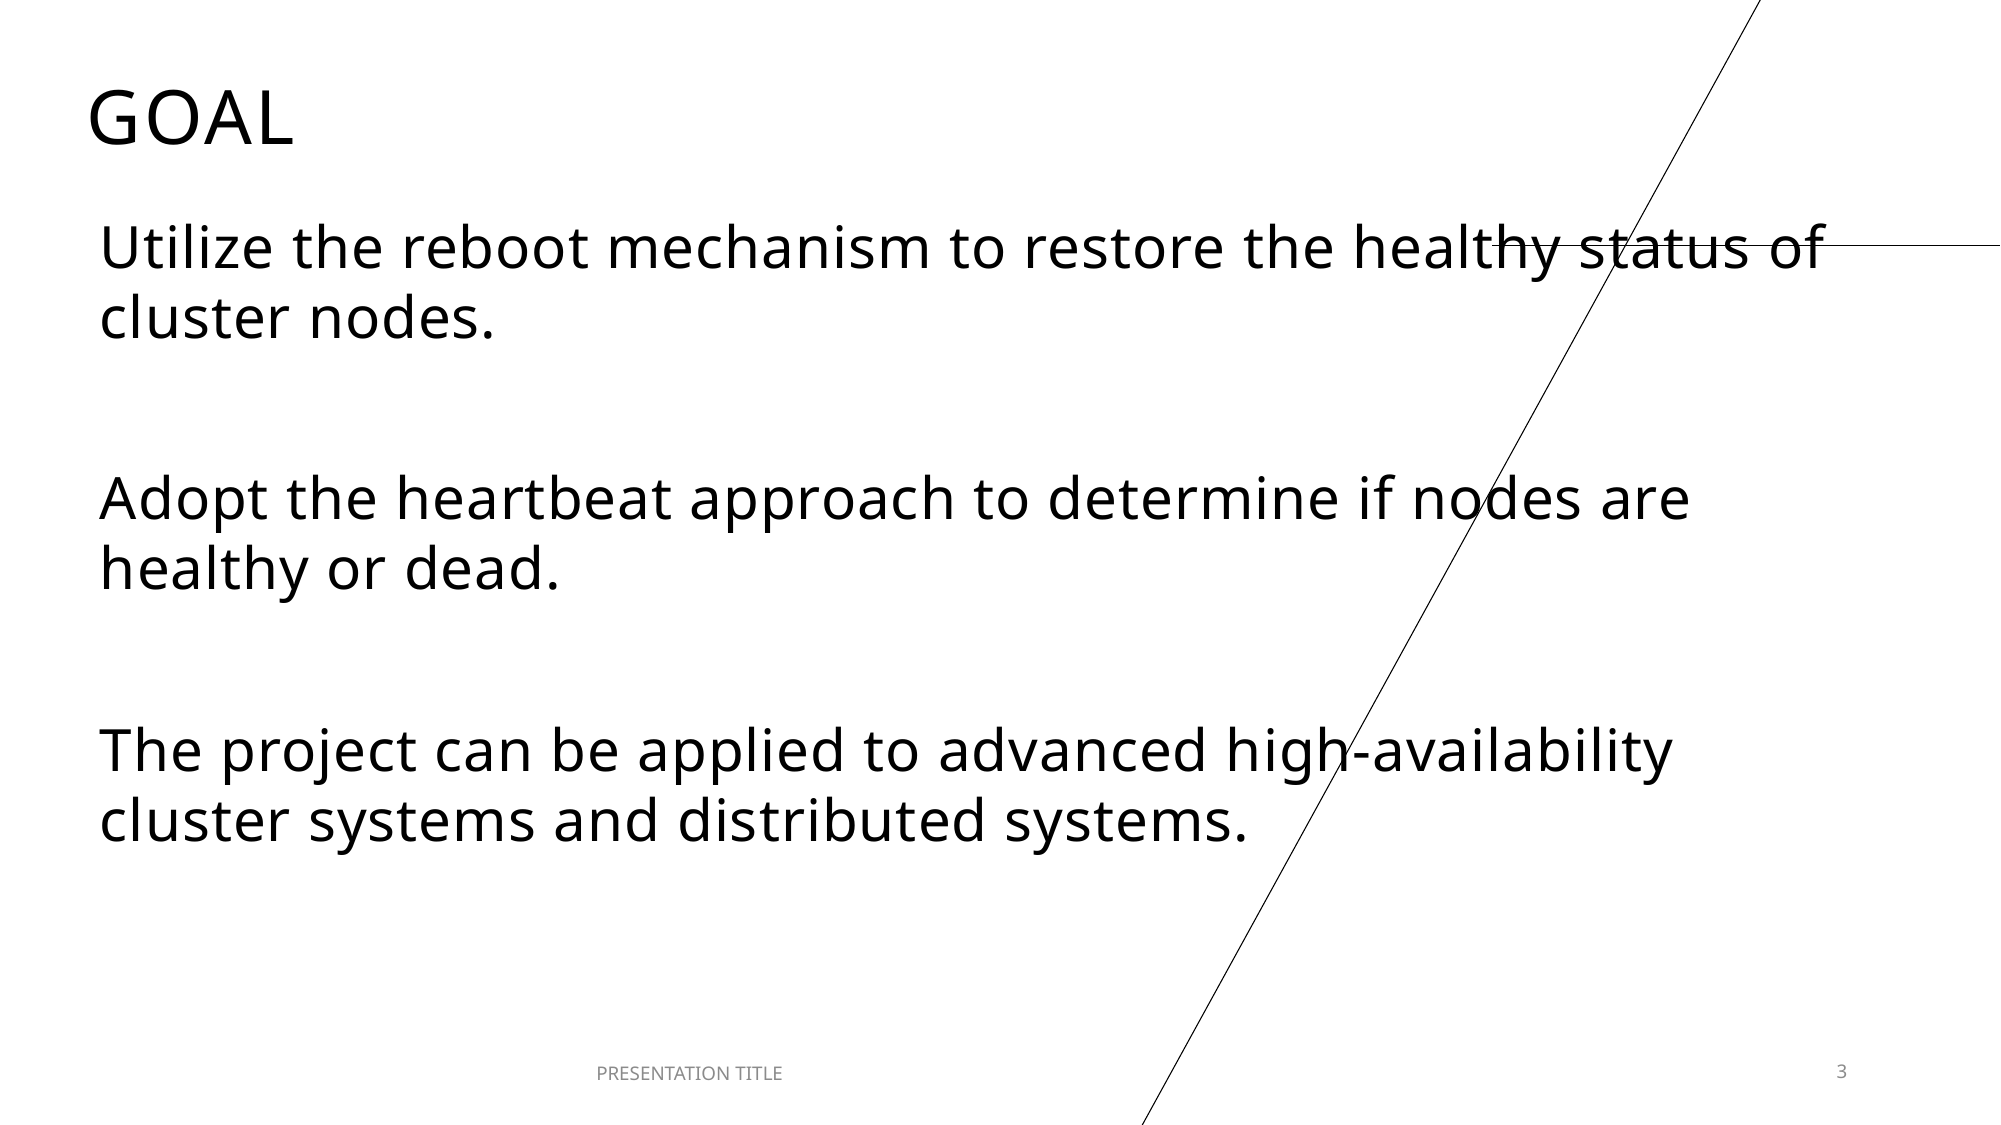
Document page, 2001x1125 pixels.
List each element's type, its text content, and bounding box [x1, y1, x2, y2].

list Utilize the reboot mechanism to restore the healthy status of cluster nodes. Adopt the heartbeat approach to determine if nodes are healthy or dead. The project can be applied to advanced high-availability cluster systems and distributed systems. [85, 202, 1863, 1003]
slide_number 3 [1412, 1042, 1863, 1103]
footer PRESENTATION TITLE [404, 1042, 975, 1103]
title Goal [71, 22, 1155, 168]
text_box [960, 446, 992, 507]
